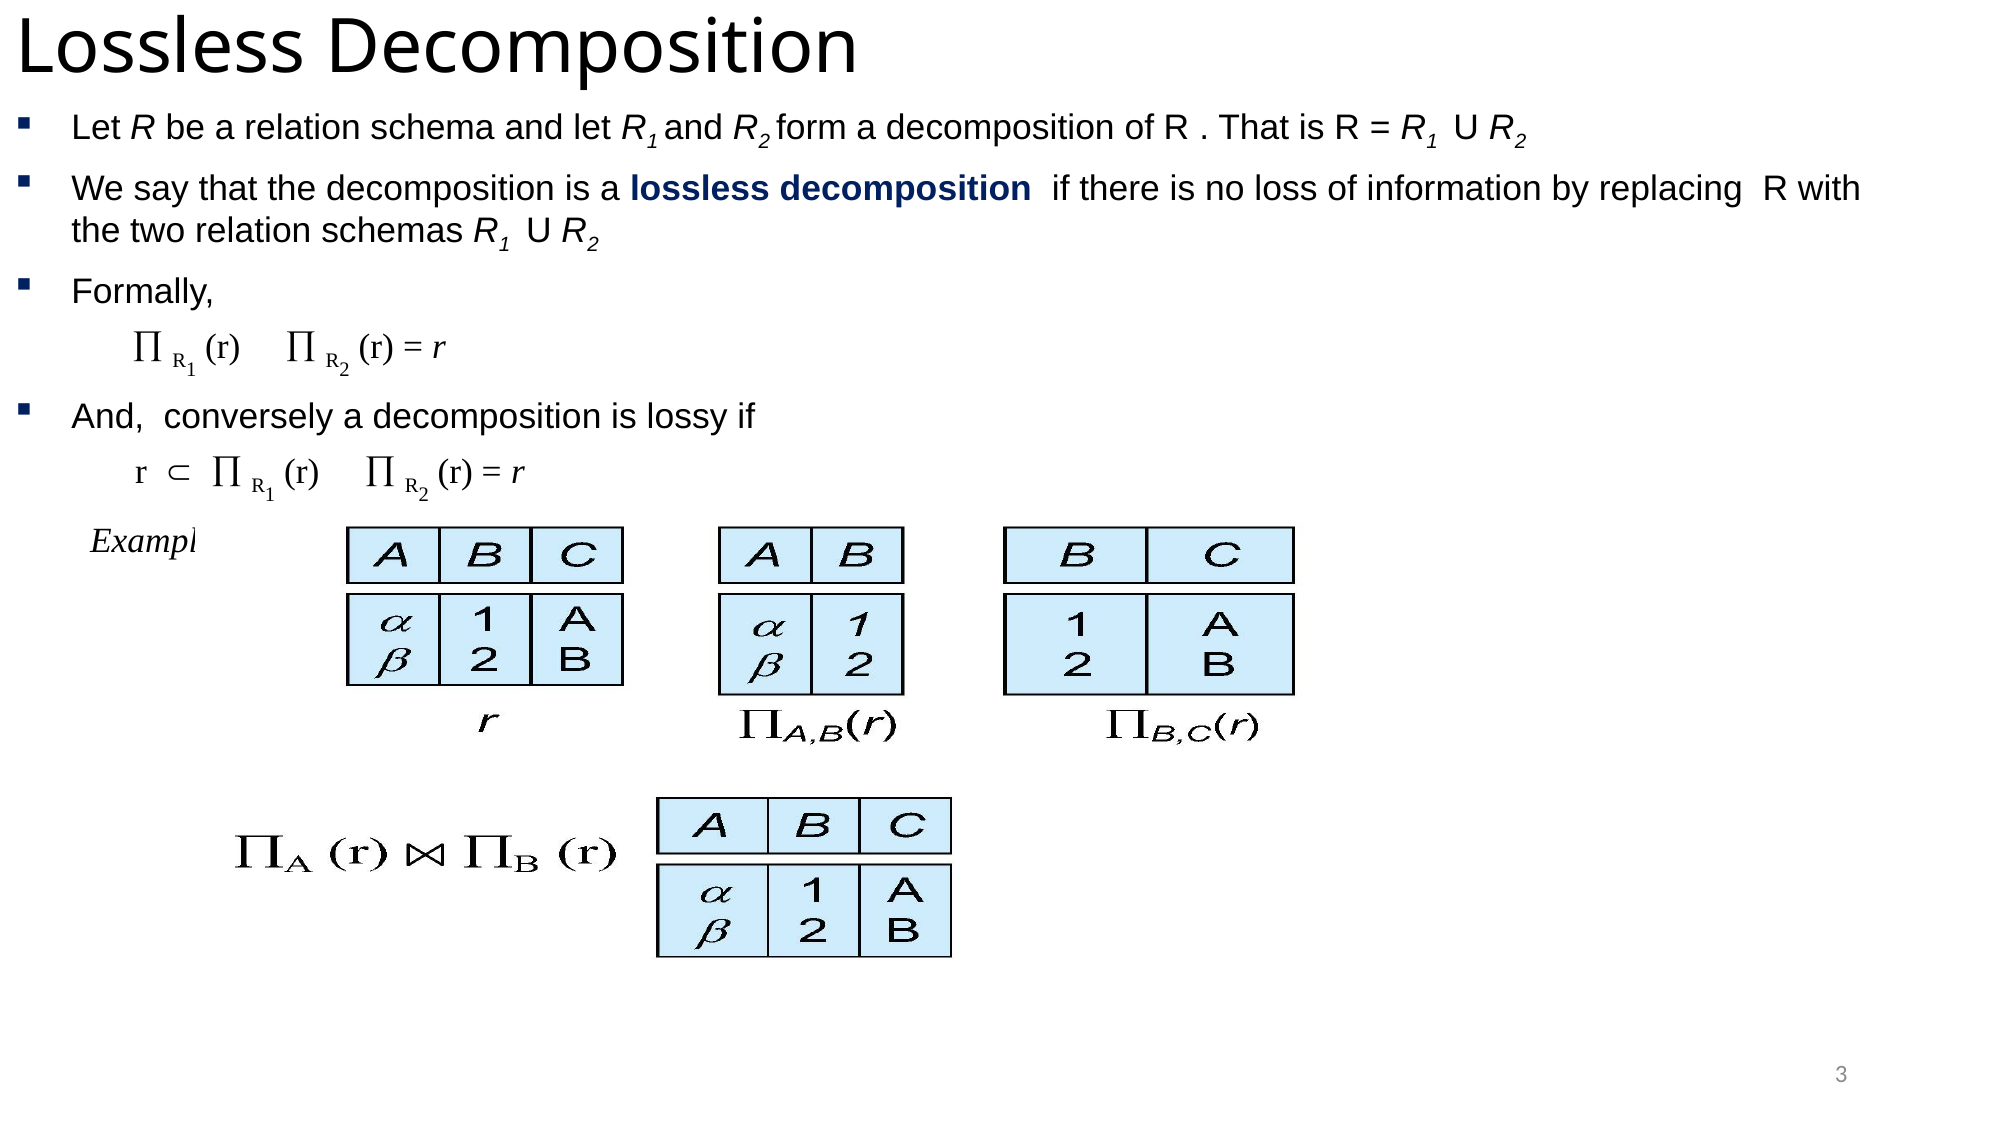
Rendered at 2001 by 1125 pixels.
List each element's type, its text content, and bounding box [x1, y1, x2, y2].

title Lossless Decomposition [0, 0, 1182, 96]
list Let R be a relation schema and let R1 and R2 form a decomposition of R . That is R = R1 U R2 We say that the decomposition is a lossless decomposition if there is no loss of information by replacing R with the two relation schemas R1 U R2 Formally,  R1 (r)  R2 (r) = r And, conversely a decomposition is lossy if r   R1 (r)  R2 (r) = r Example: [0, 96, 1929, 725]
slide_number 3 [1412, 1042, 1863, 1103]
picture [194, 522, 1308, 970]
